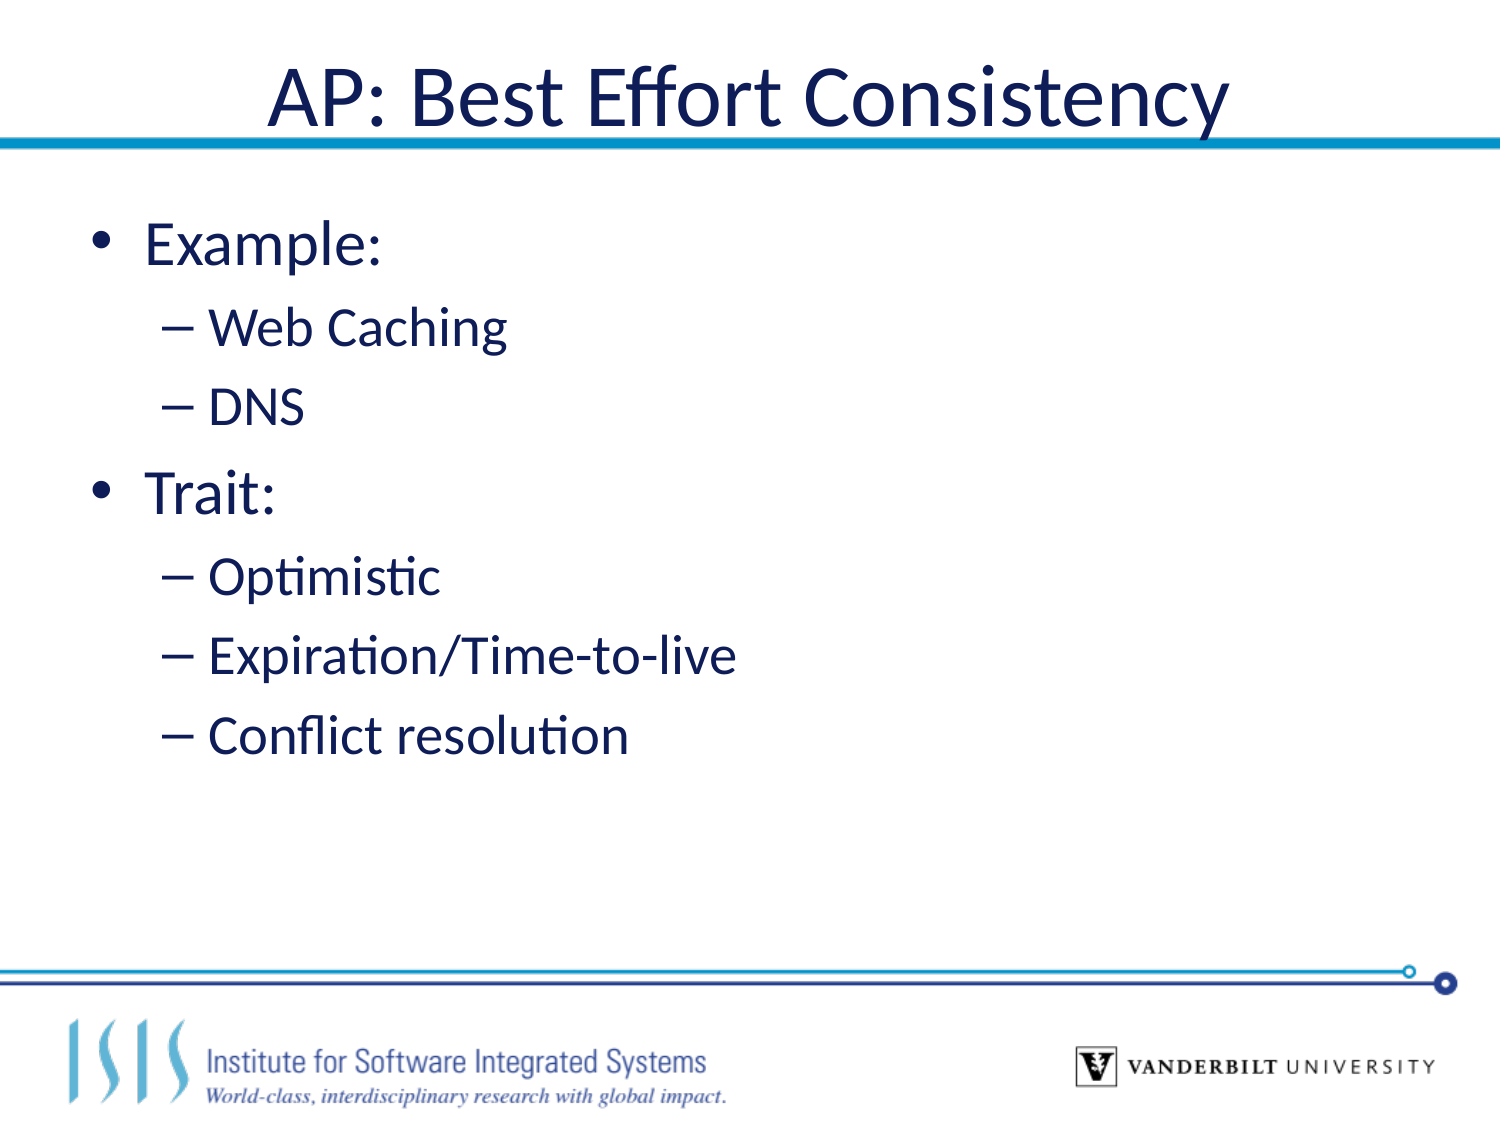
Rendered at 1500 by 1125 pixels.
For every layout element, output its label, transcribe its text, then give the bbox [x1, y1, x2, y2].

list Example: Web Caching DNS Trait: Optimistic Expiration/Time-to-live Conflict resolution [75, 193, 1425, 936]
title AP: Best Effort Consistency [75, 26, 1425, 155]
